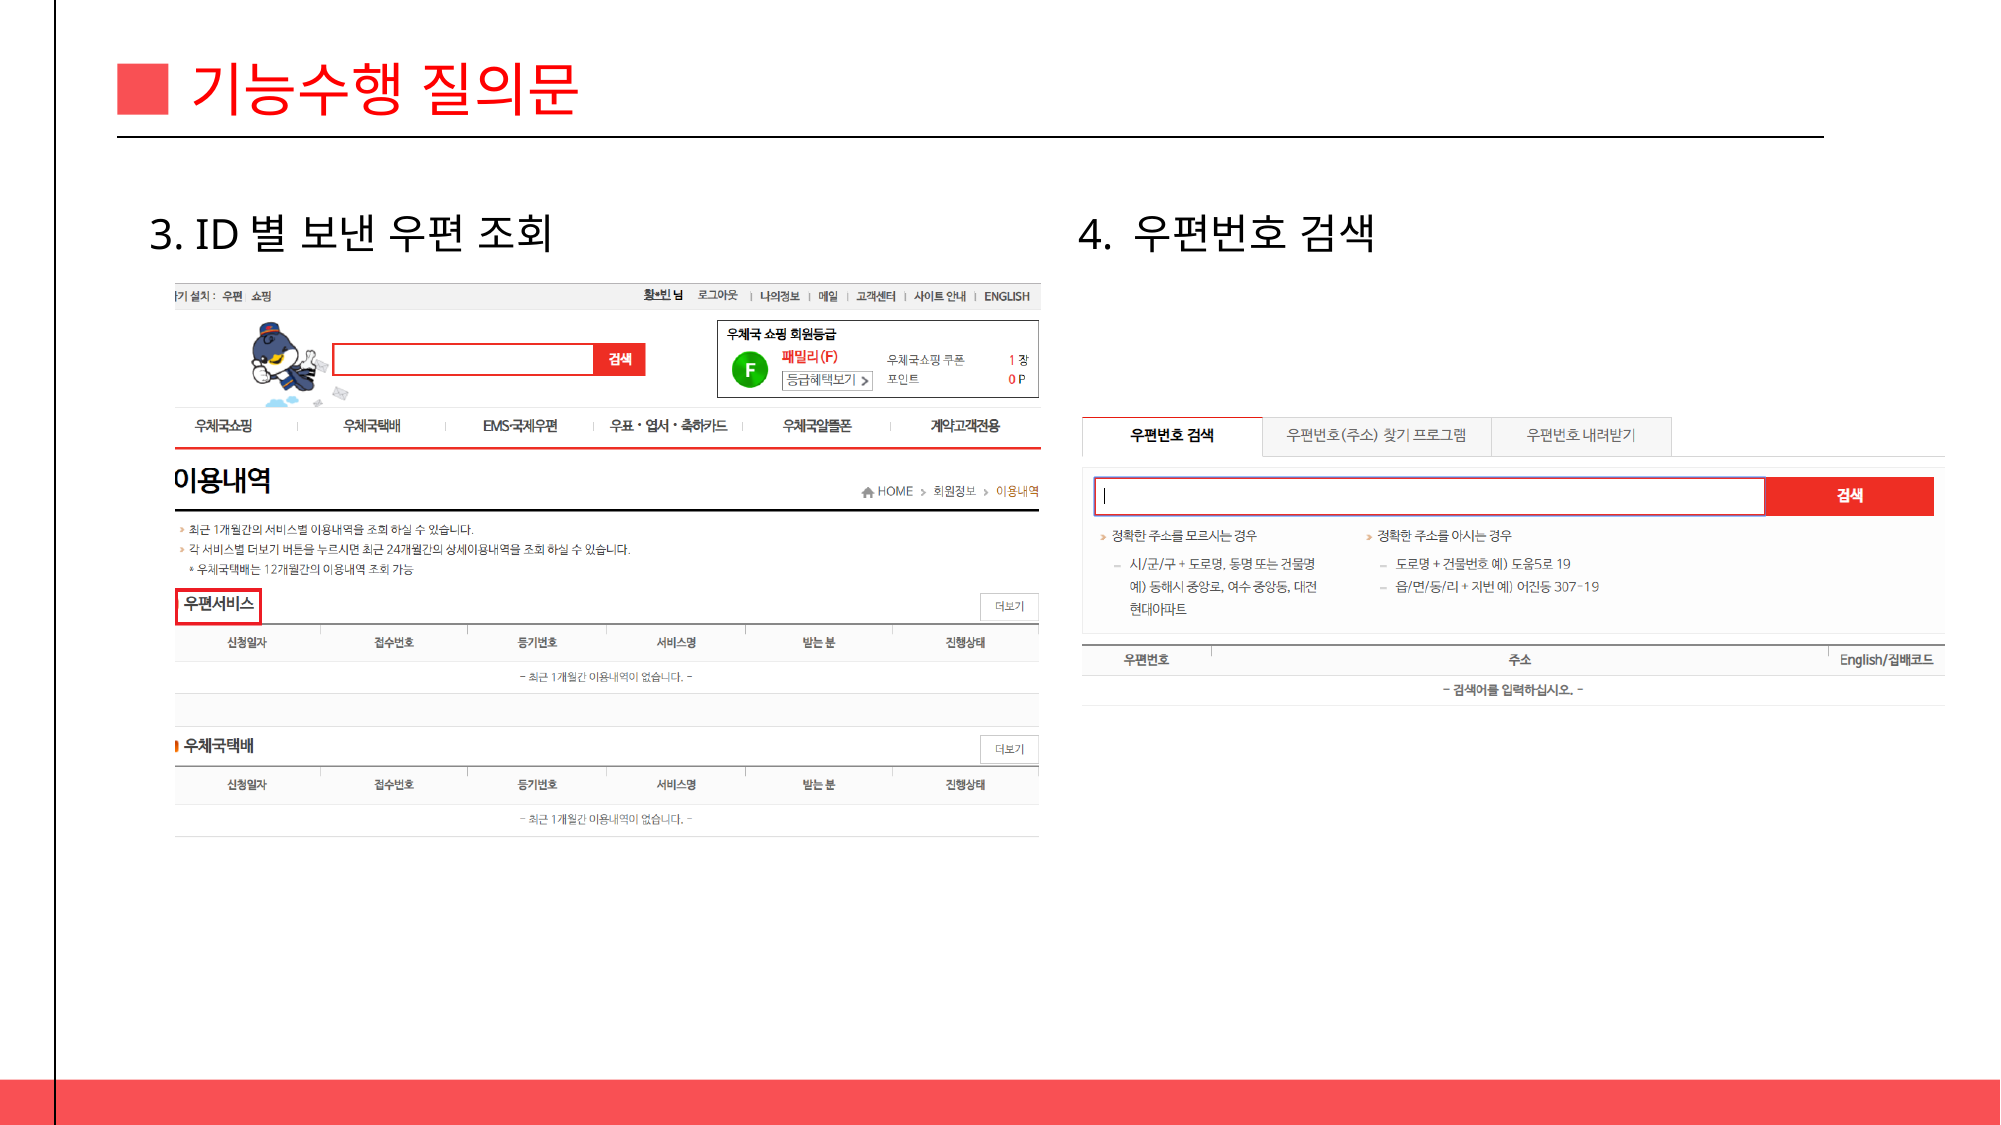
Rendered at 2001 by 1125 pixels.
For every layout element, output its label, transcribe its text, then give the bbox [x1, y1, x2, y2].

text_box 기능수행 질의문 [175, 138, 1292, 271]
text_box 기능수행 질의문 [175, 46, 1292, 137]
text_box [0, 1079, 54, 1125]
picture [1079, 414, 1945, 706]
text_box [56, 1079, 2000, 1125]
text_box [116, 63, 169, 116]
picture [175, 282, 1041, 838]
text_box 4. 우편번호 검색 [986, 200, 1468, 266]
text_box 3. ID별 보낸 우편 조회 [117, 200, 599, 266]
